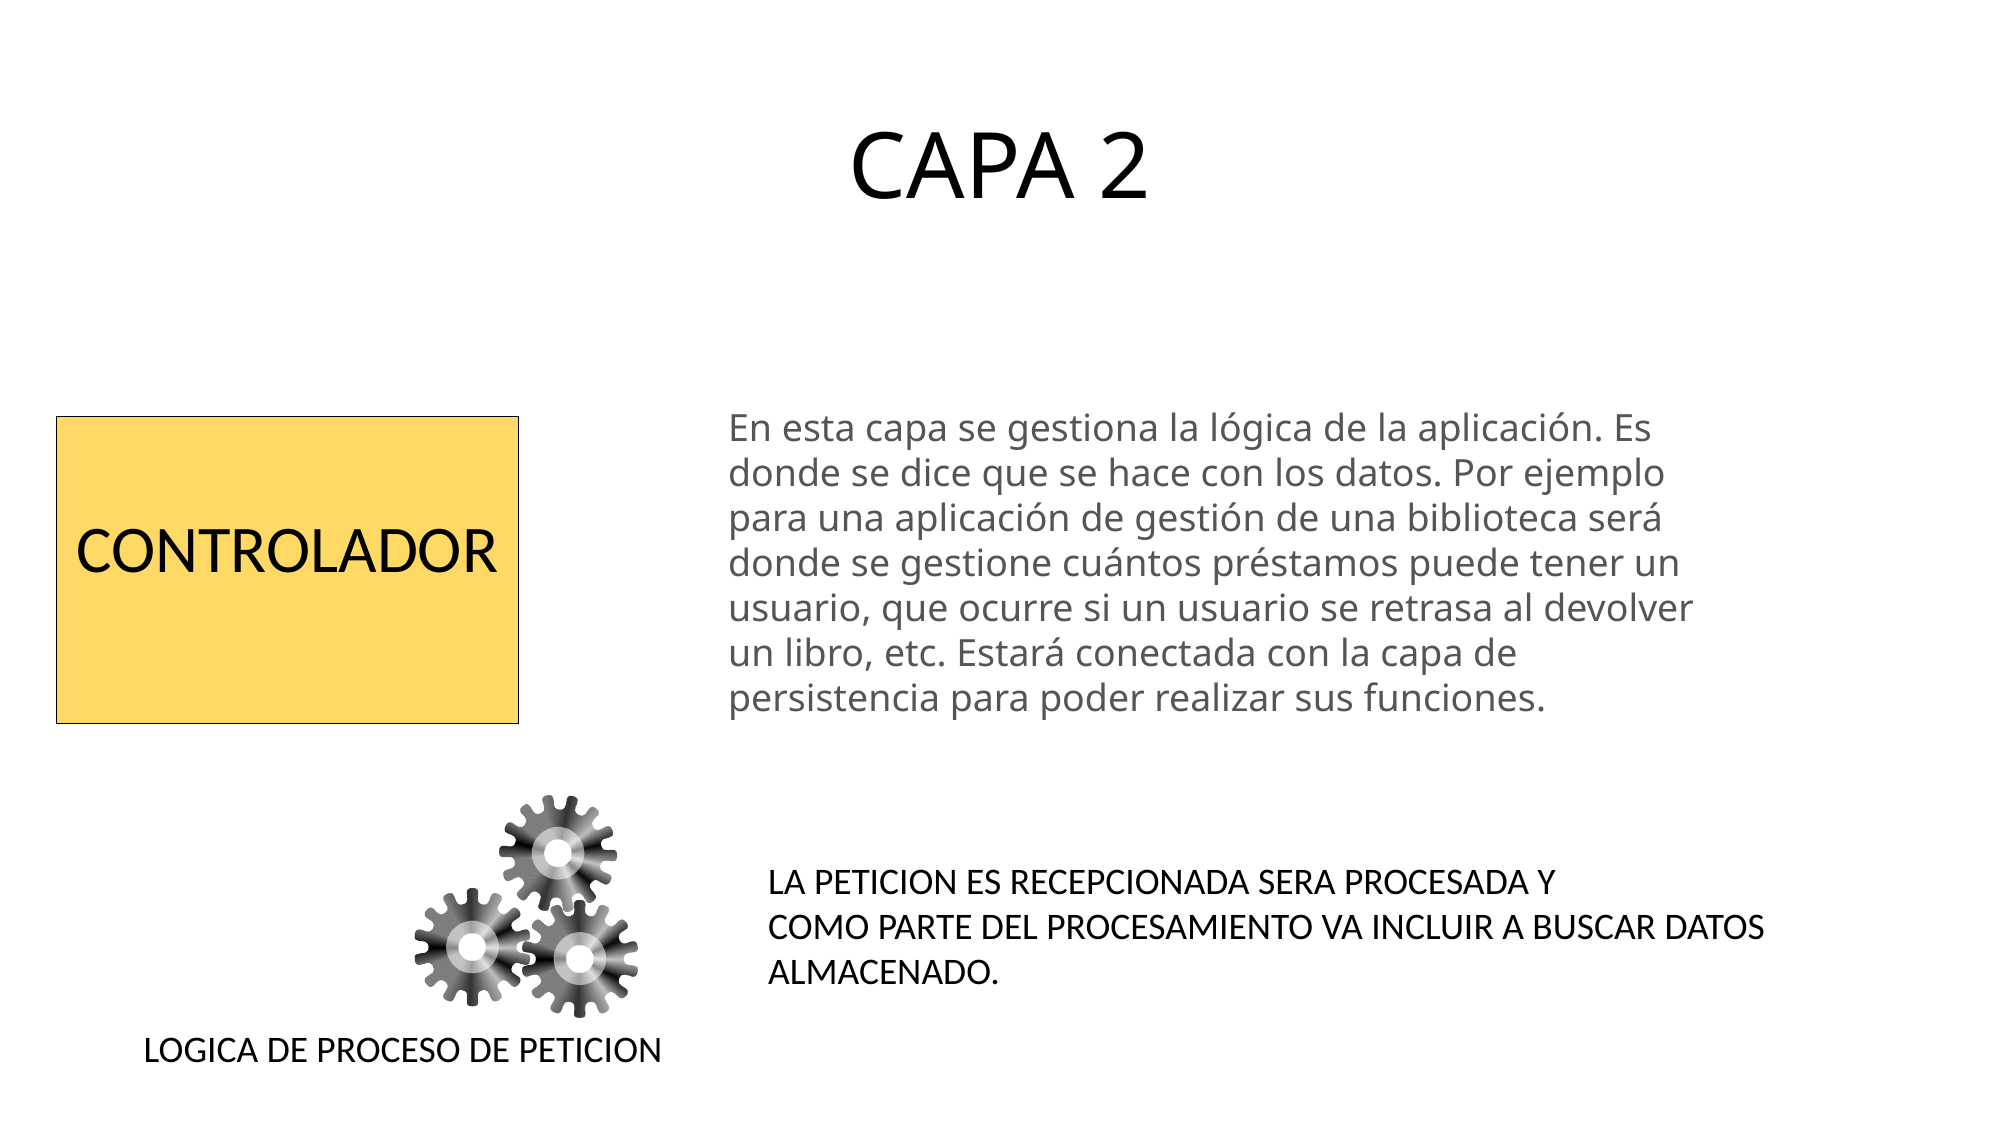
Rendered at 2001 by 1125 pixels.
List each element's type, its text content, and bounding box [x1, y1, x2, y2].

text_box En esta capa se gestiona la lógica de la aplicación. Es donde se dice que se hace con los datos. Por ejemplo para una aplicación de gestión de una biblioteca será donde se gestione cuántos préstamos puede tener un usuario, que ocurre si un usuario se retrasa al devolver un libro, etc. Estará conectada con la capa de persistencia para poder realizar sus funciones. [713, 396, 1714, 727]
text_box LA PETICION ES RECEPCIONADA SERA PROCESADA Y COMO PARTE DEL PROCESAMIENTO VA INCLUIR A BUSCAR DATOS ALMACENADO. [753, 849, 1796, 1000]
picture [413, 794, 639, 1018]
text_box CONTROLADOR [56, 416, 519, 724]
title CAPA 2 [137, 59, 1863, 278]
text_box LOGICA DE PROCESO DE PETICION [129, 1017, 923, 1078]
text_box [128, 455, 519, 715]
